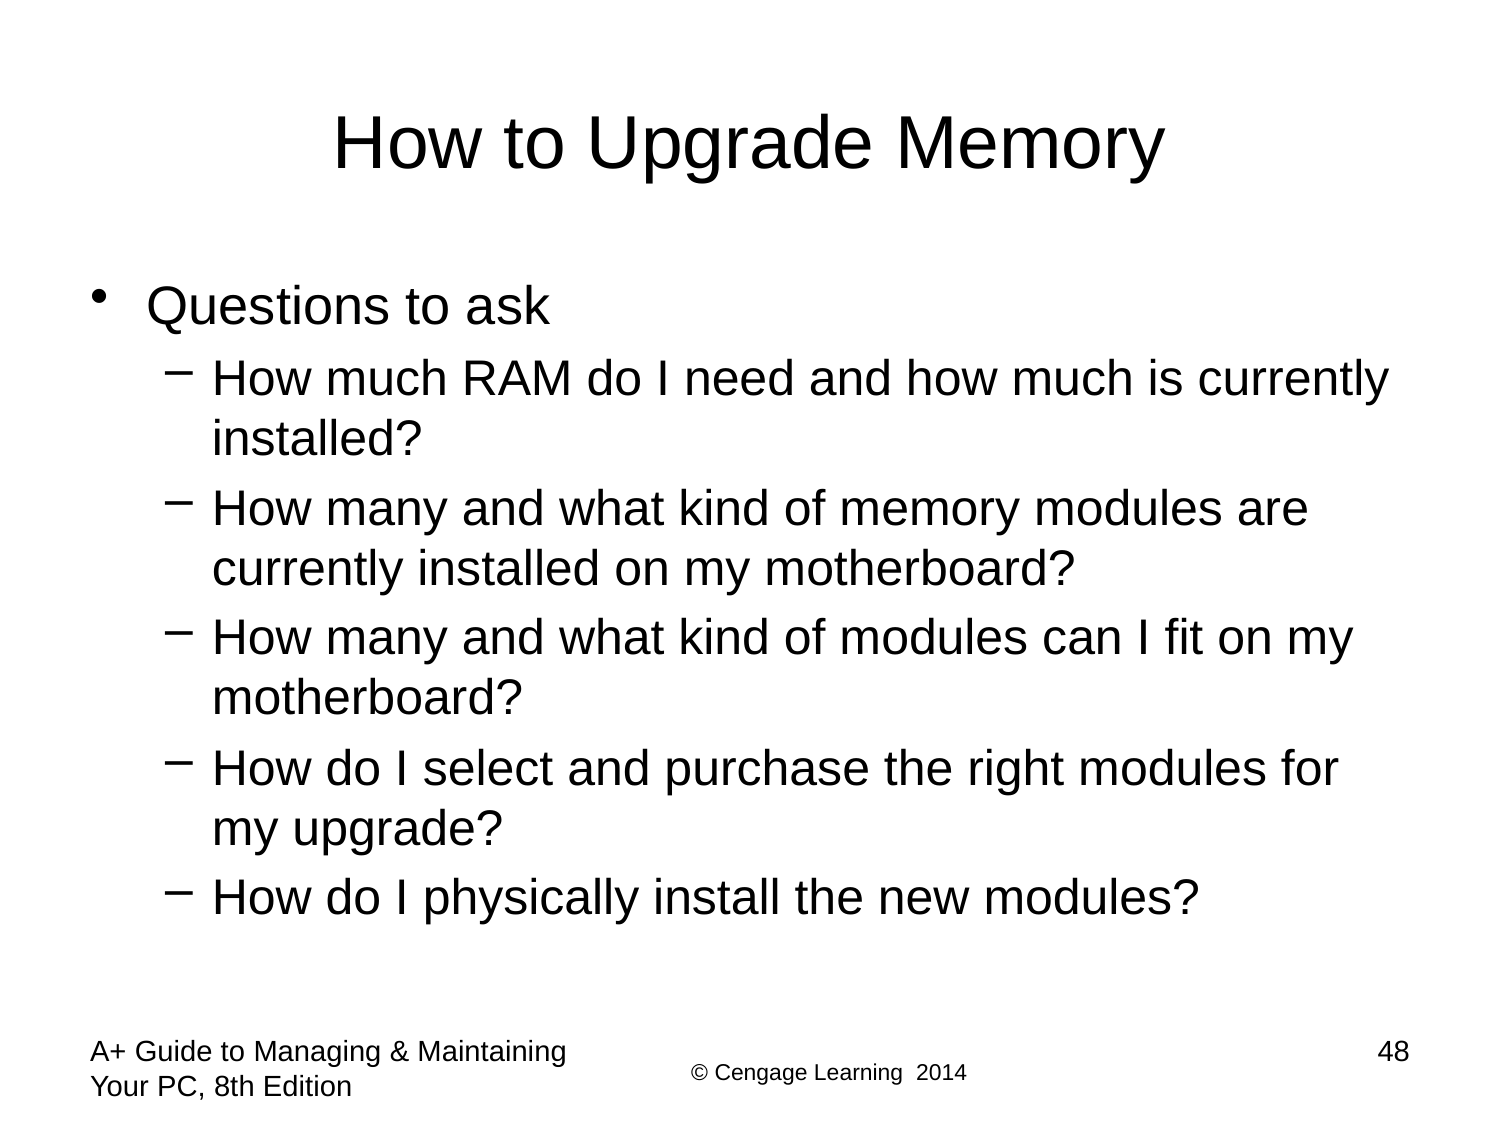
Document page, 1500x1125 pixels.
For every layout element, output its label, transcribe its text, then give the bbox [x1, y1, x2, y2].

title How to Upgrade Memory [75, 45, 1425, 233]
list Questions to ask How much RAM do I need and how much is currently installed? How many and what kind of memory modules are currently installed on my motherboard? How many and what kind of modules can I fit on my motherboard? How do I select and purchase the right modules for my upgrade? How do I physically install the new modules? [75, 262, 1425, 1005]
footer A+ Guide to Managing & Maintaining Your PC, 8th Edition [74, 1024, 626, 1103]
slide_number 48 [1074, 1024, 1426, 1103]
